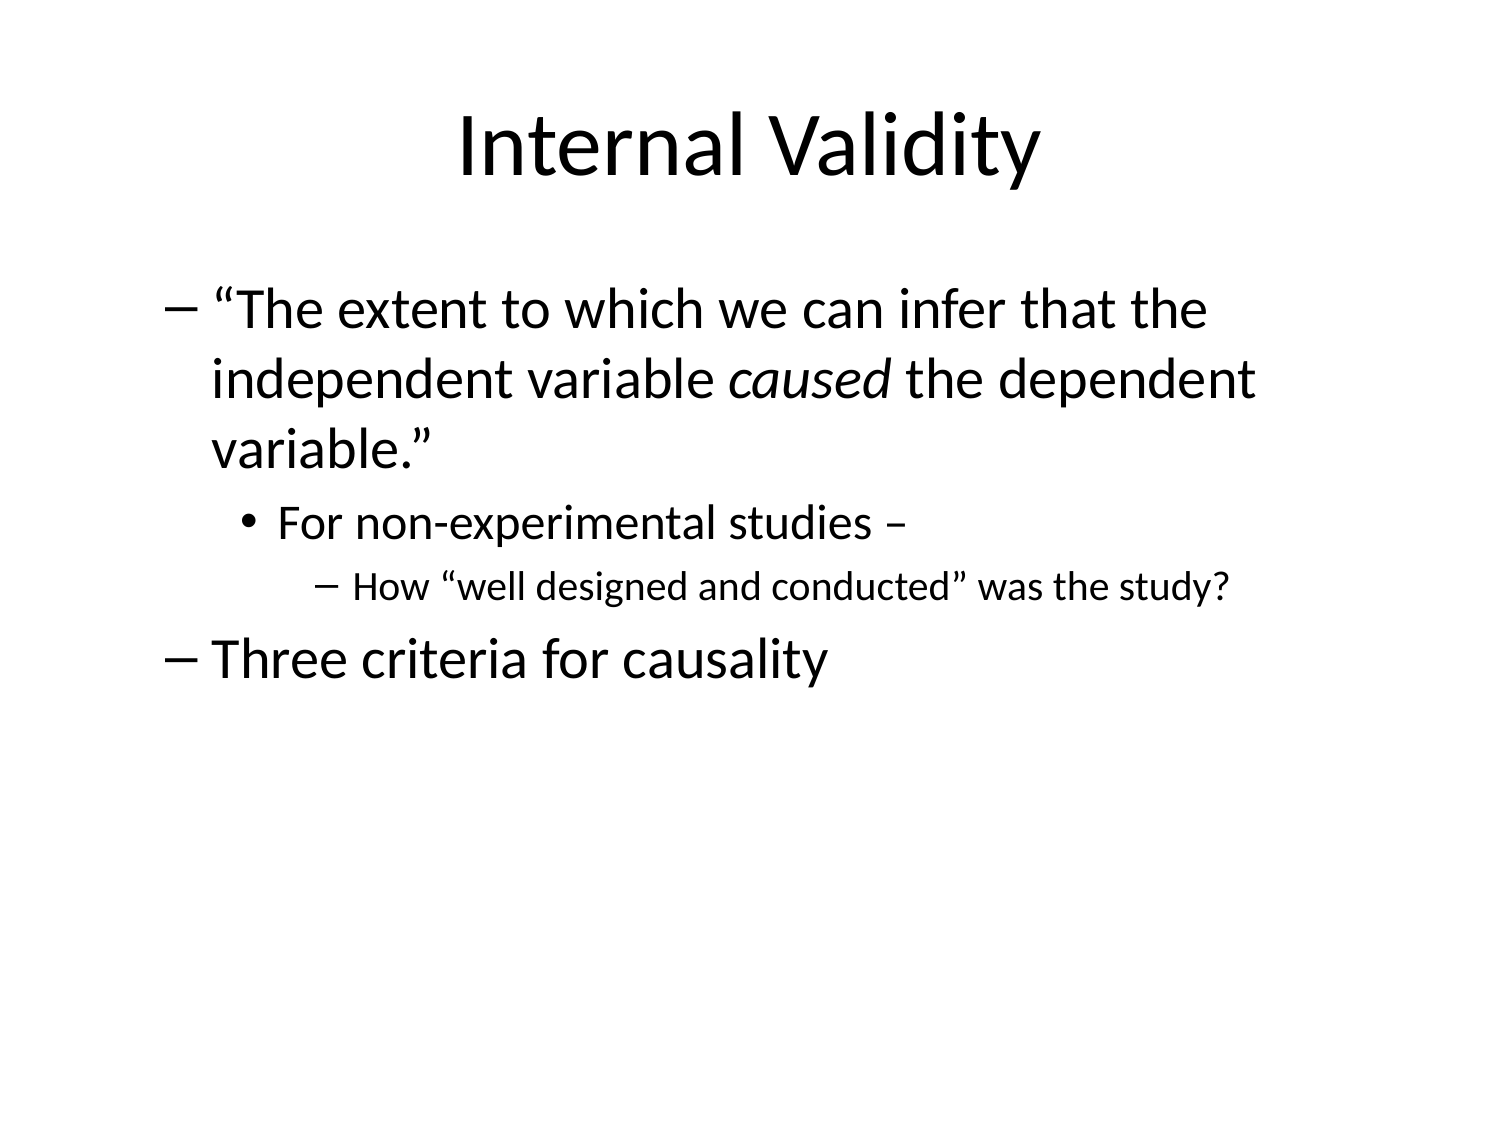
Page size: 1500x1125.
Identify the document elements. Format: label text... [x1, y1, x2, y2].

title Internal Validity [75, 45, 1425, 233]
list “The extent to which we can infer that the independent variable caused the dependent variable.” For non-experimental studies – How “well designed and conducted” was the study? Three criteria for causality [75, 262, 1425, 1005]
